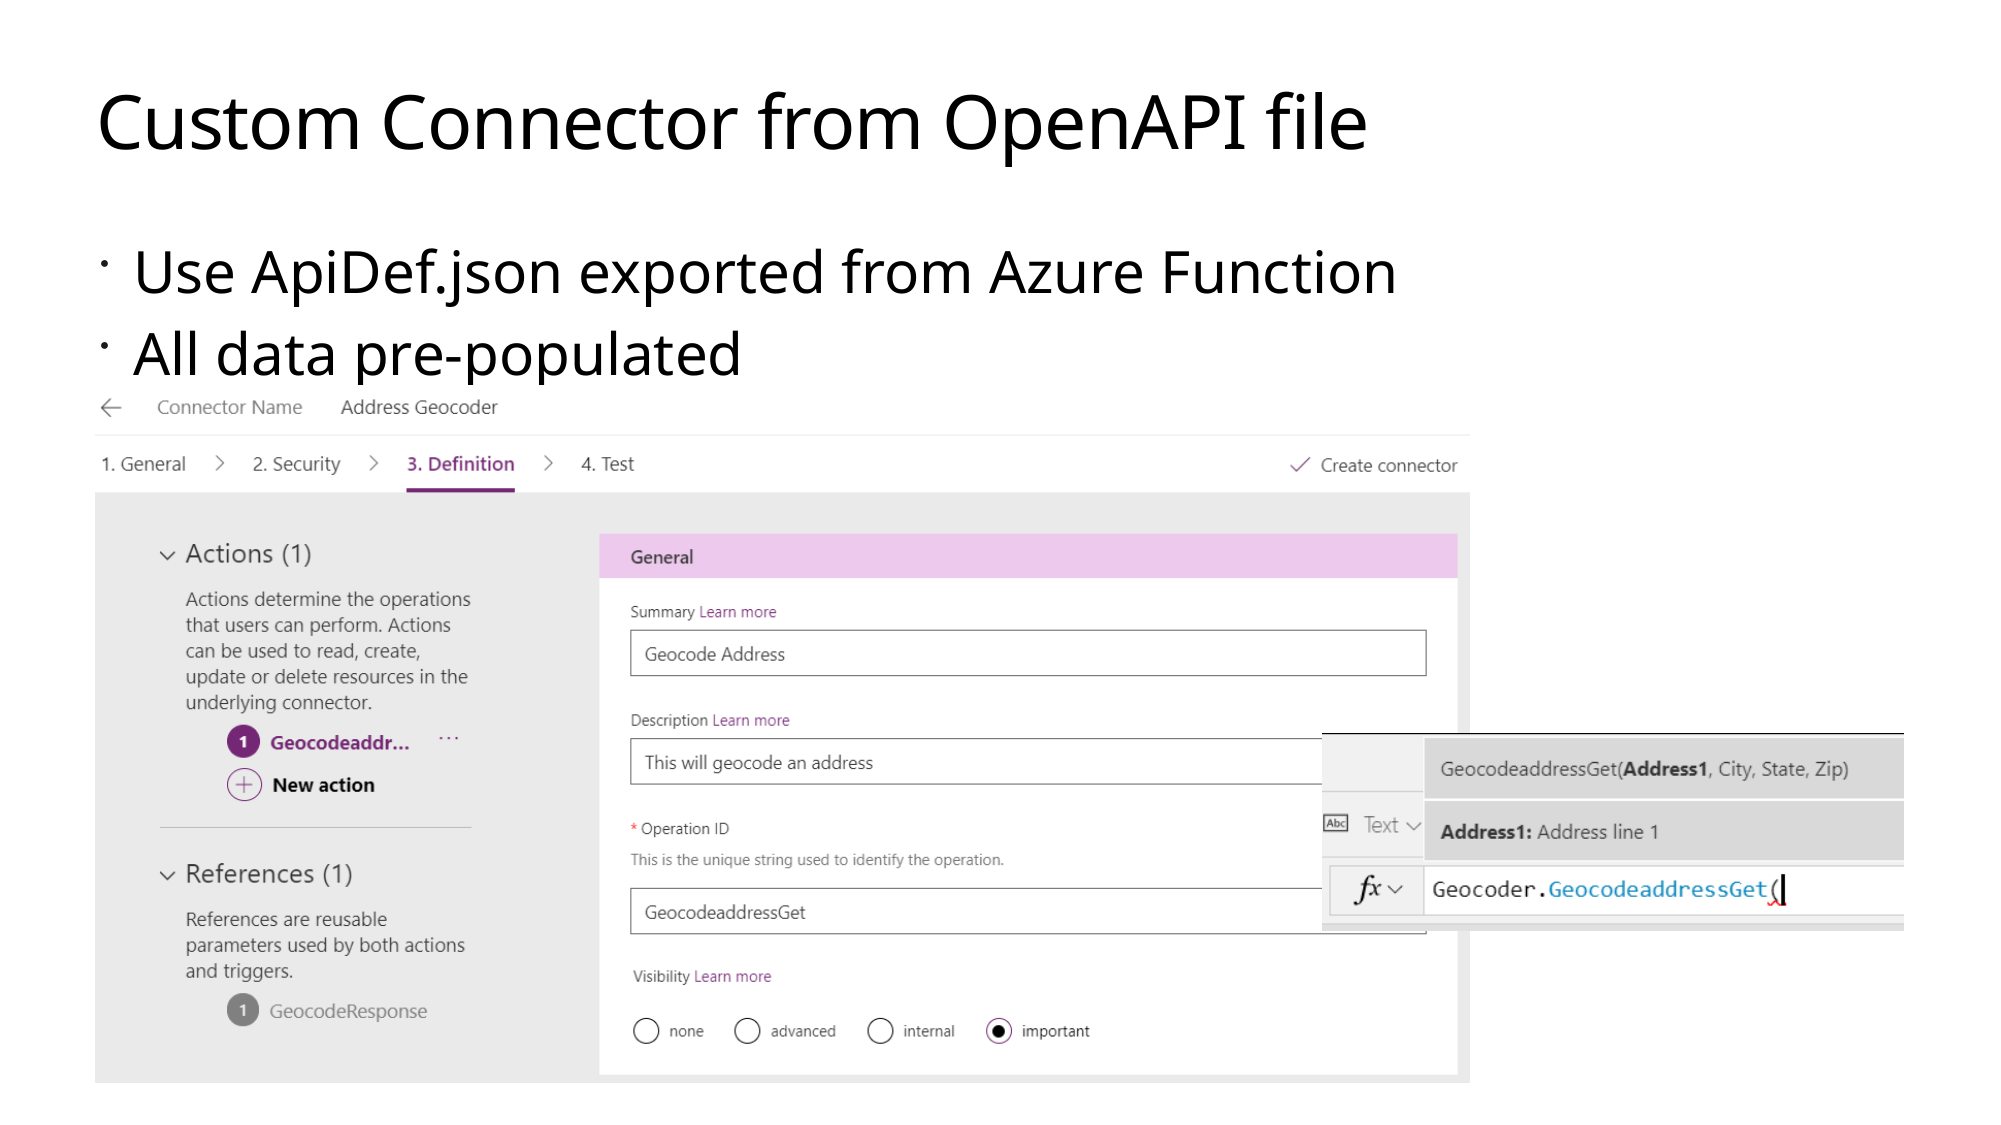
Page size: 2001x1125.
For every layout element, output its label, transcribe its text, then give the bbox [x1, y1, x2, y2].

title Custom Connector from OpenAPI file [96, 75, 1904, 166]
picture [95, 385, 1904, 1083]
list Use ApiDef.json exported from Azure Function All data pre-populated [95, 235, 1904, 391]
